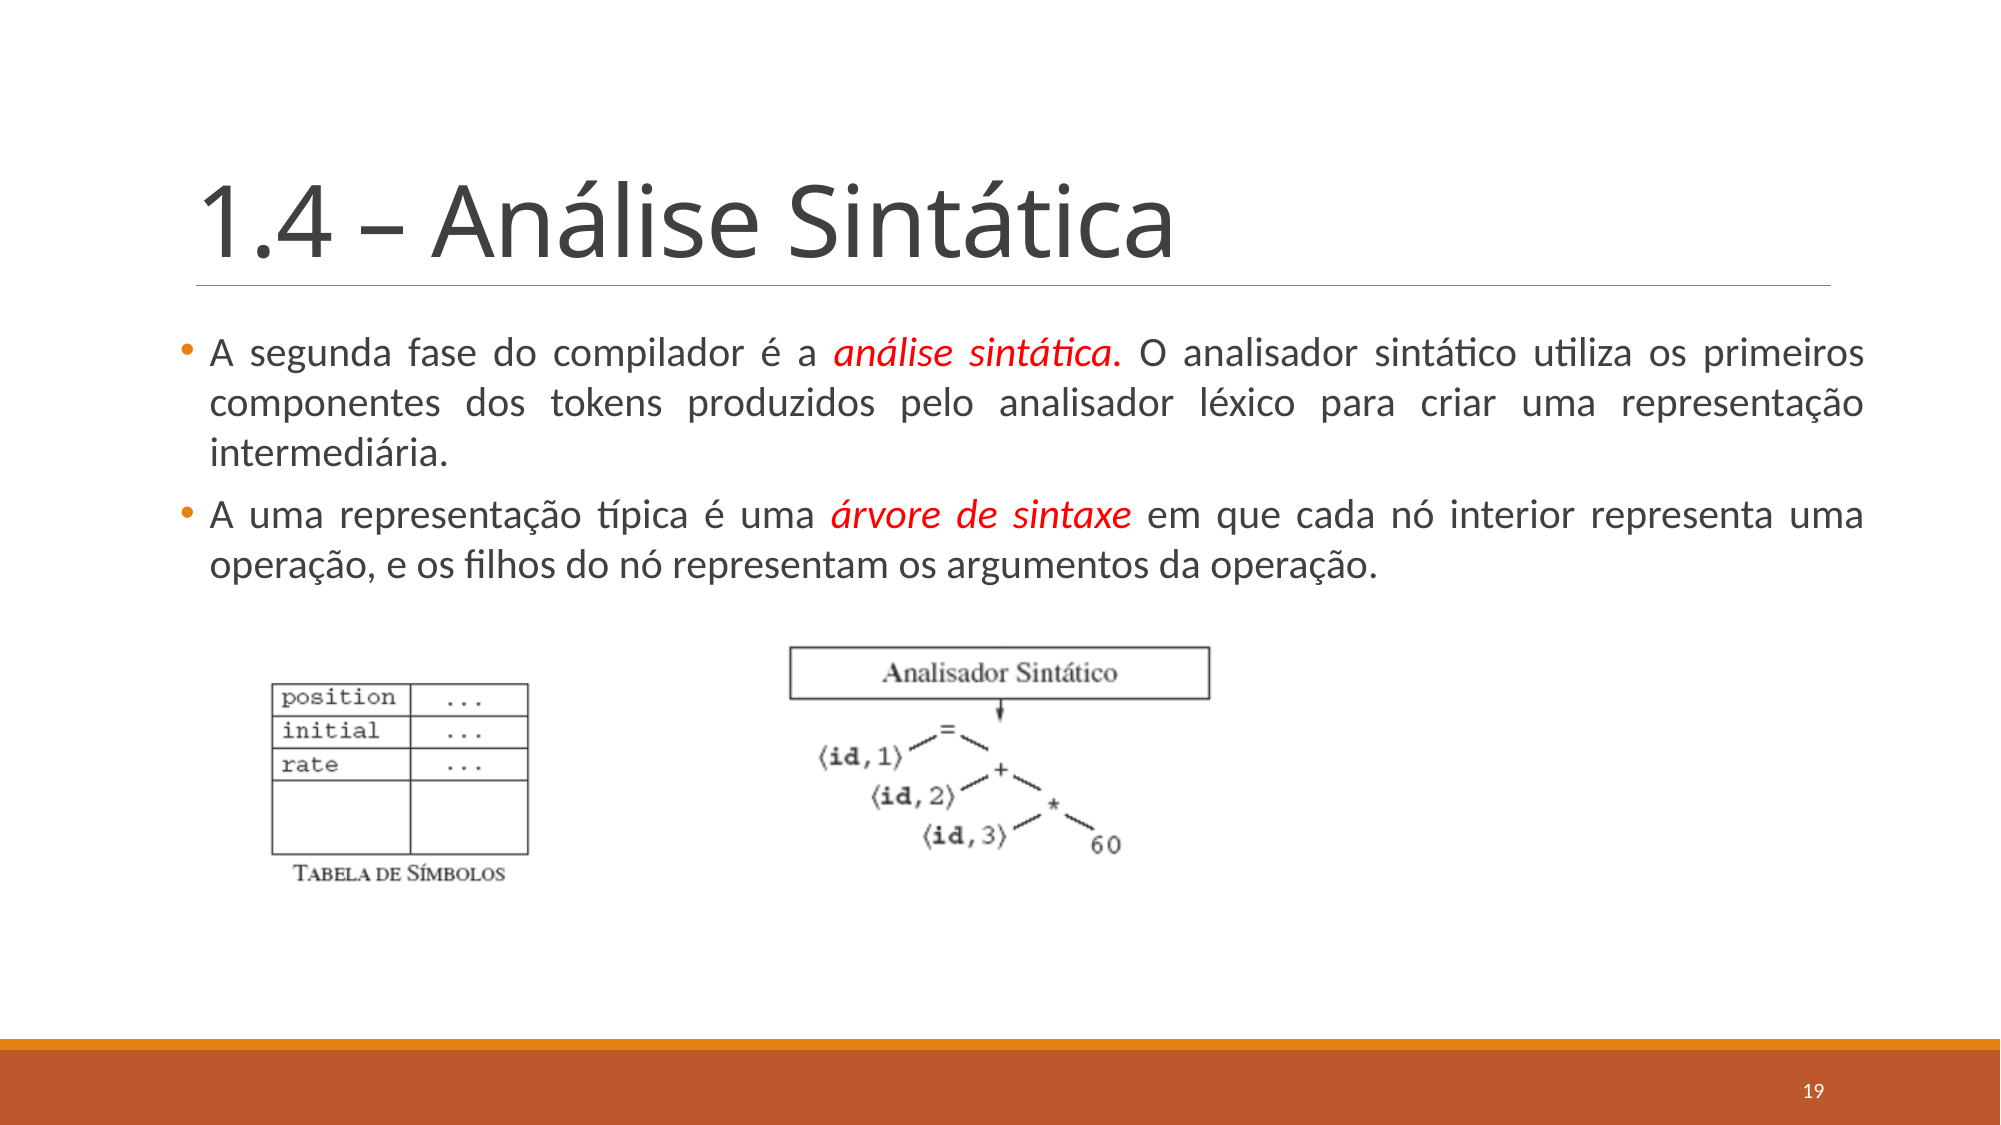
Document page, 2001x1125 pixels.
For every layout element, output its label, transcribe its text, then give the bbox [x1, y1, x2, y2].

text_box A segunda fase do compilador é a análise sintática. O analisador sintático utiliza os primeiros componentes dos tokens produzidos pelo analisador léxico para criar uma representação intermediária. A uma representação típica é uma árvore de sintaxe em que cada nó interior representa uma operação, e os filhos do nó representam os argumentos da operação. [179, 317, 1865, 1010]
picture [786, 644, 1224, 869]
title 1.4 – Análise Sintática [180, 47, 1830, 285]
picture [259, 675, 541, 887]
slide_number 19 [1624, 1059, 1840, 1120]
